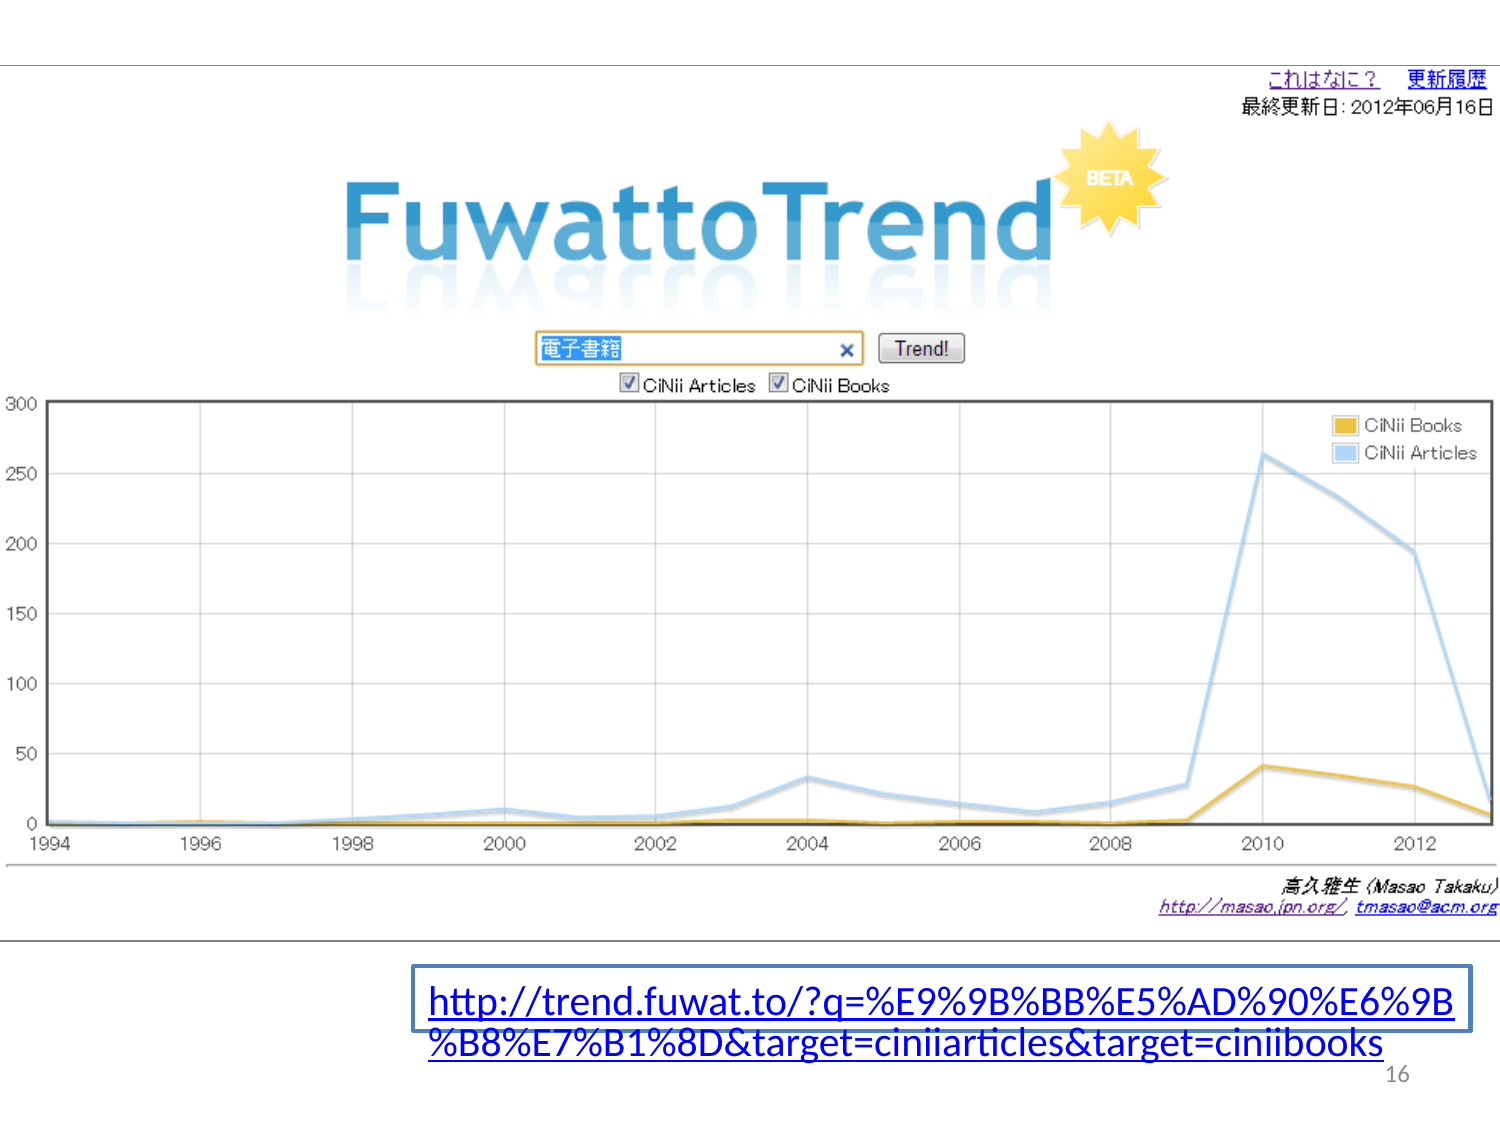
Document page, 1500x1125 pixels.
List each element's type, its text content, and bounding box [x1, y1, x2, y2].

slide_number 16 [1074, 1042, 1425, 1103]
picture [0, 66, 1500, 941]
text_box http://trend.fuwat.to/?q=%E9%9B%BB%E5%AD%90%E6%9B%B8%E7%B1%8D&target=ciniiarticles&target=ciniibooks [411, 964, 1473, 1033]
